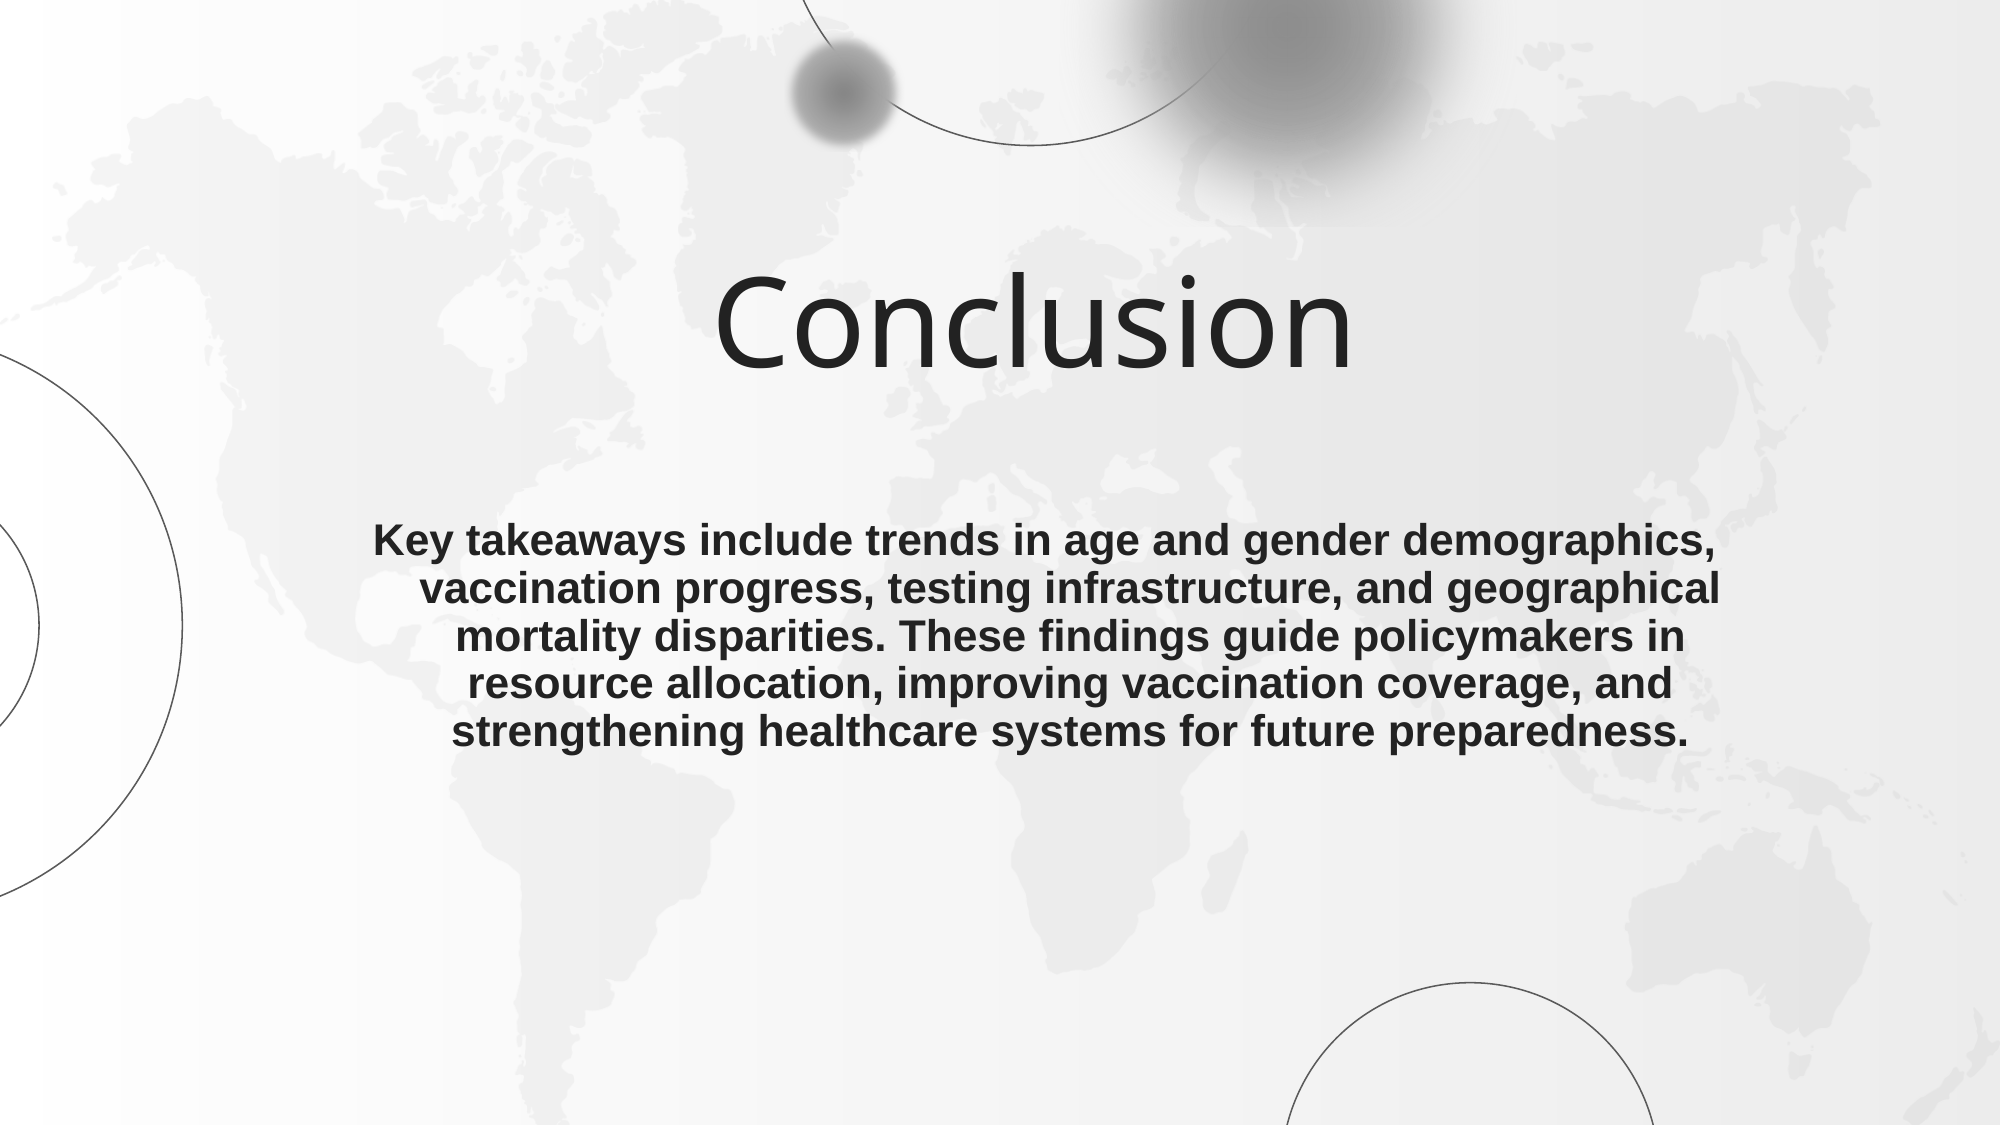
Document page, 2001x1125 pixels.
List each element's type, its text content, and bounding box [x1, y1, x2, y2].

title Conclusion [487, 227, 1582, 417]
subtitle Key takeaways include trends in age and gender demographics, vaccination progress, testing infrastructure, and geographical mortality disparities. These findings guide policymakers in resource allocation, improving vaccination coverage, and strengthening healthcare systems for future preparedness. [325, 451, 1744, 772]
picture [1059, 0, 1518, 227]
picture [784, 33, 905, 152]
